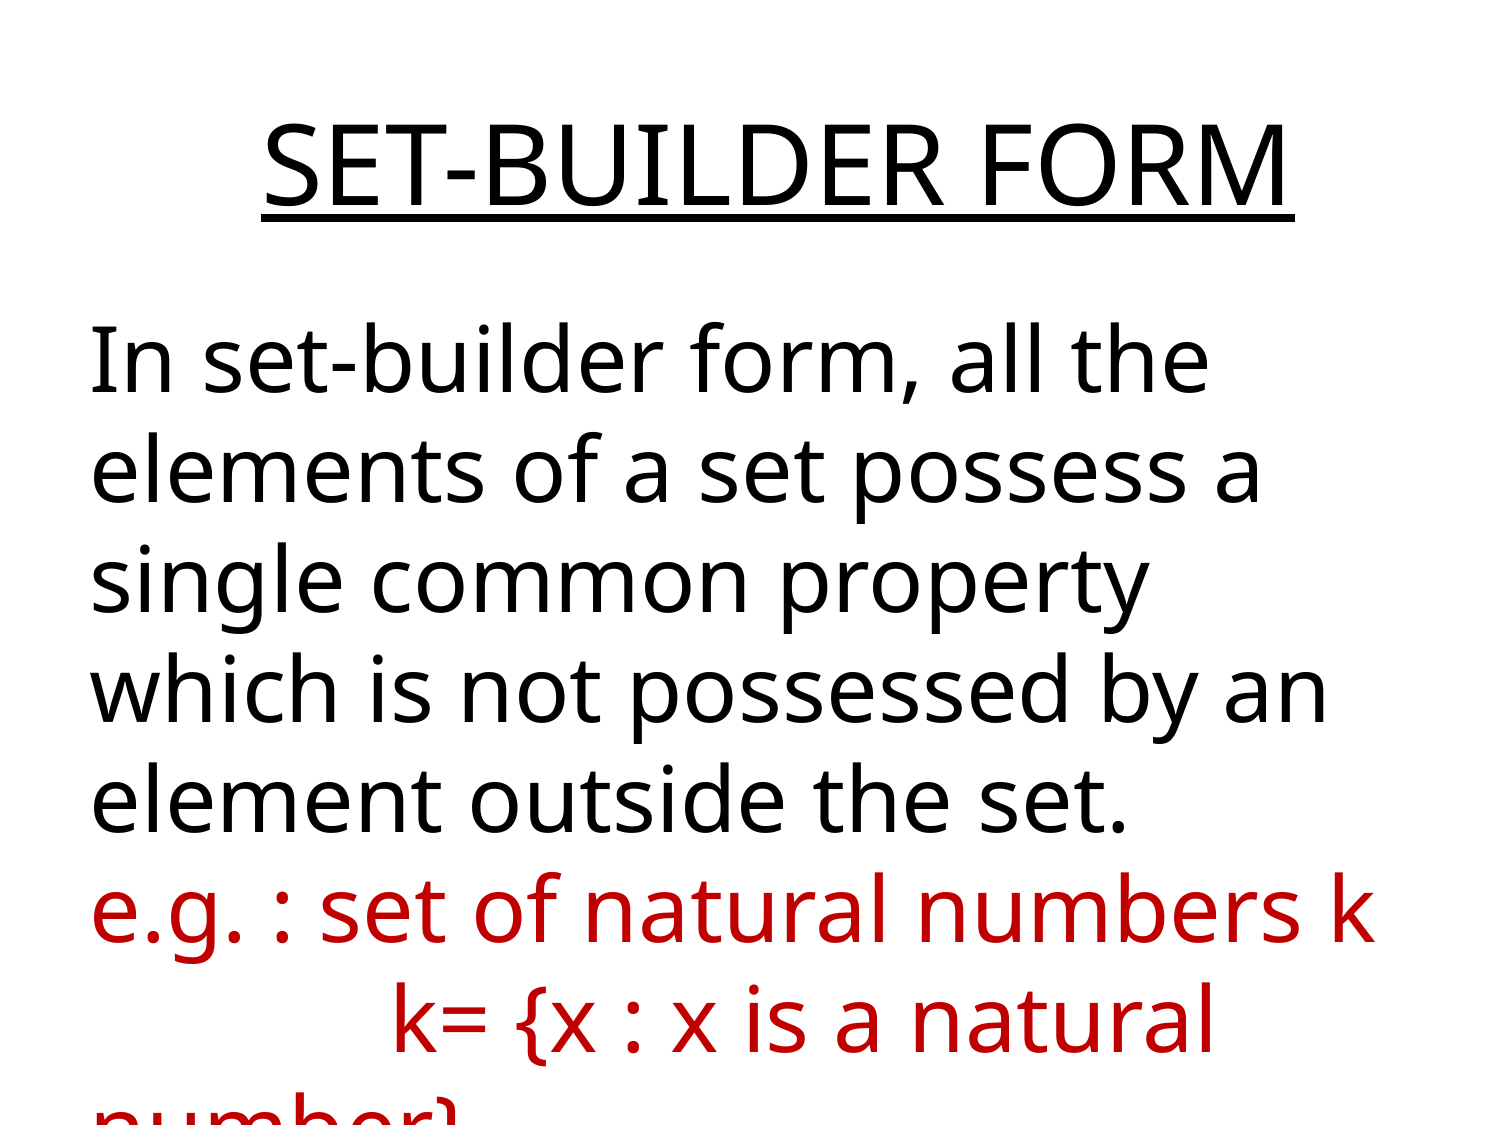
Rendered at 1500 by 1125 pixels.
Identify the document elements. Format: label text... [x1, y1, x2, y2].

text_box SET-BUILDER FORM [99, 85, 1413, 236]
text_box In set-builder form, all the elements of a set possess a single common property which is not possessed by an element outside the set. e.g. : set of natural numbers k k= {x : x is a natural number} [74, 293, 1425, 1125]
